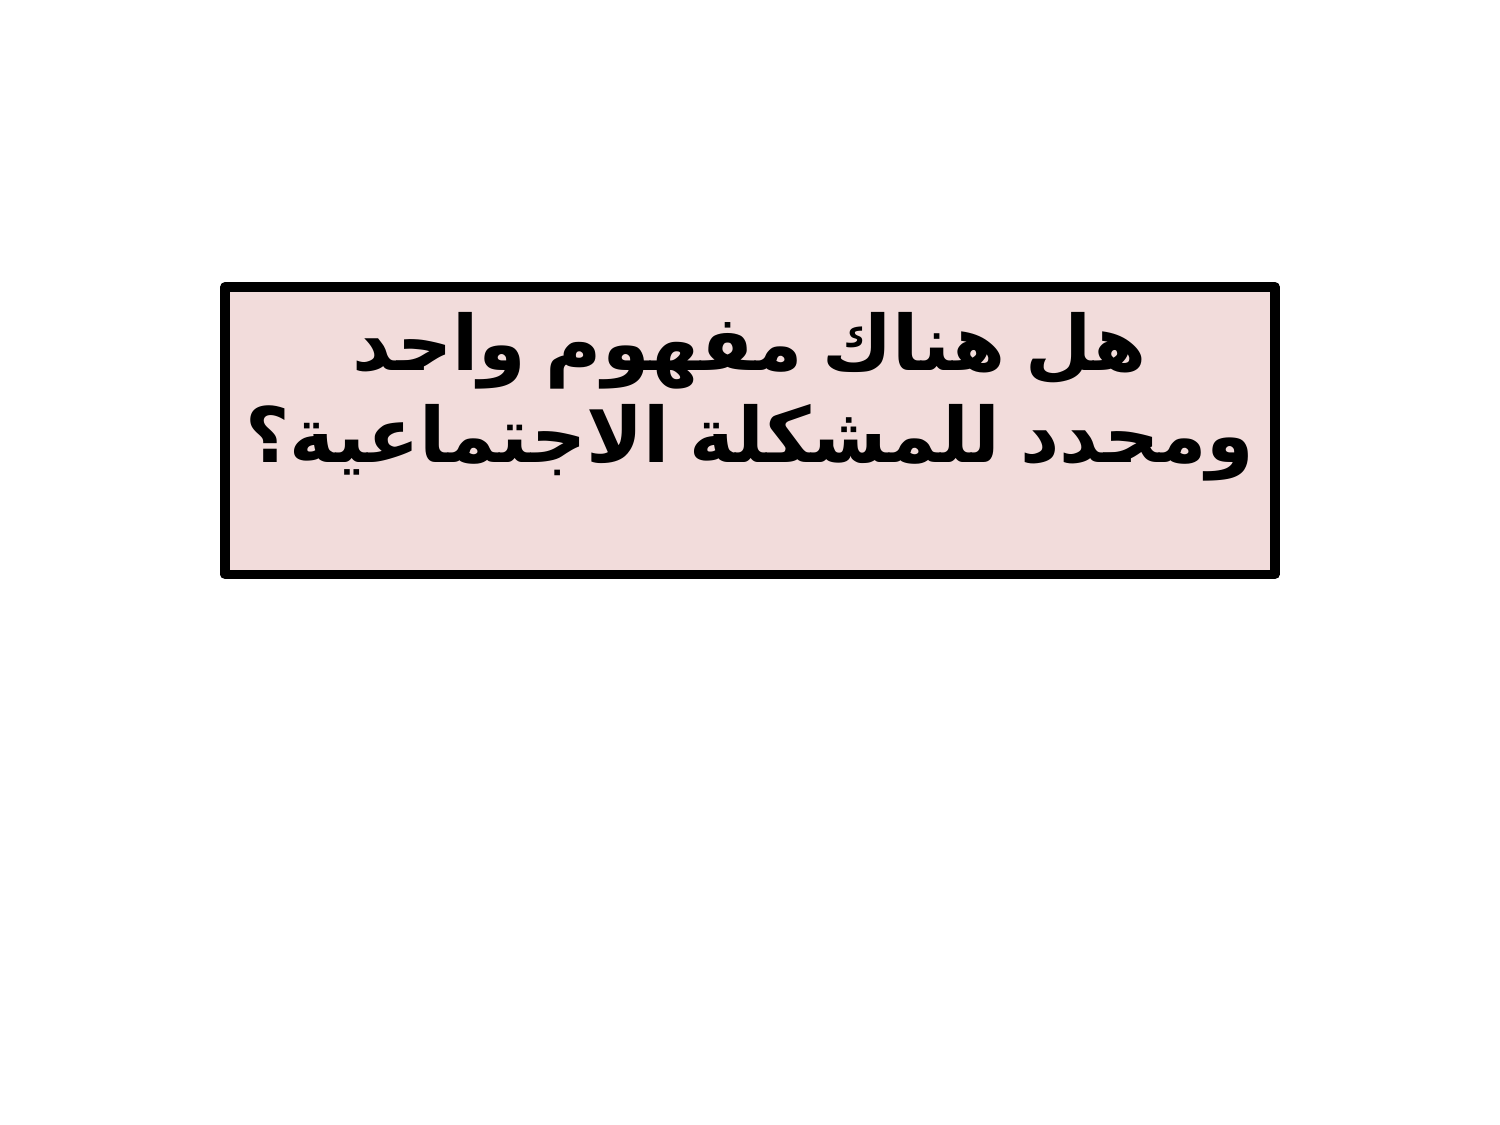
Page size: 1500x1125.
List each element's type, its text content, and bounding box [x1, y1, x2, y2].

subtitle هل هناك مفهوم واحد ومحدد للمشكلة الاجتماعية؟ [225, 286, 1275, 575]
